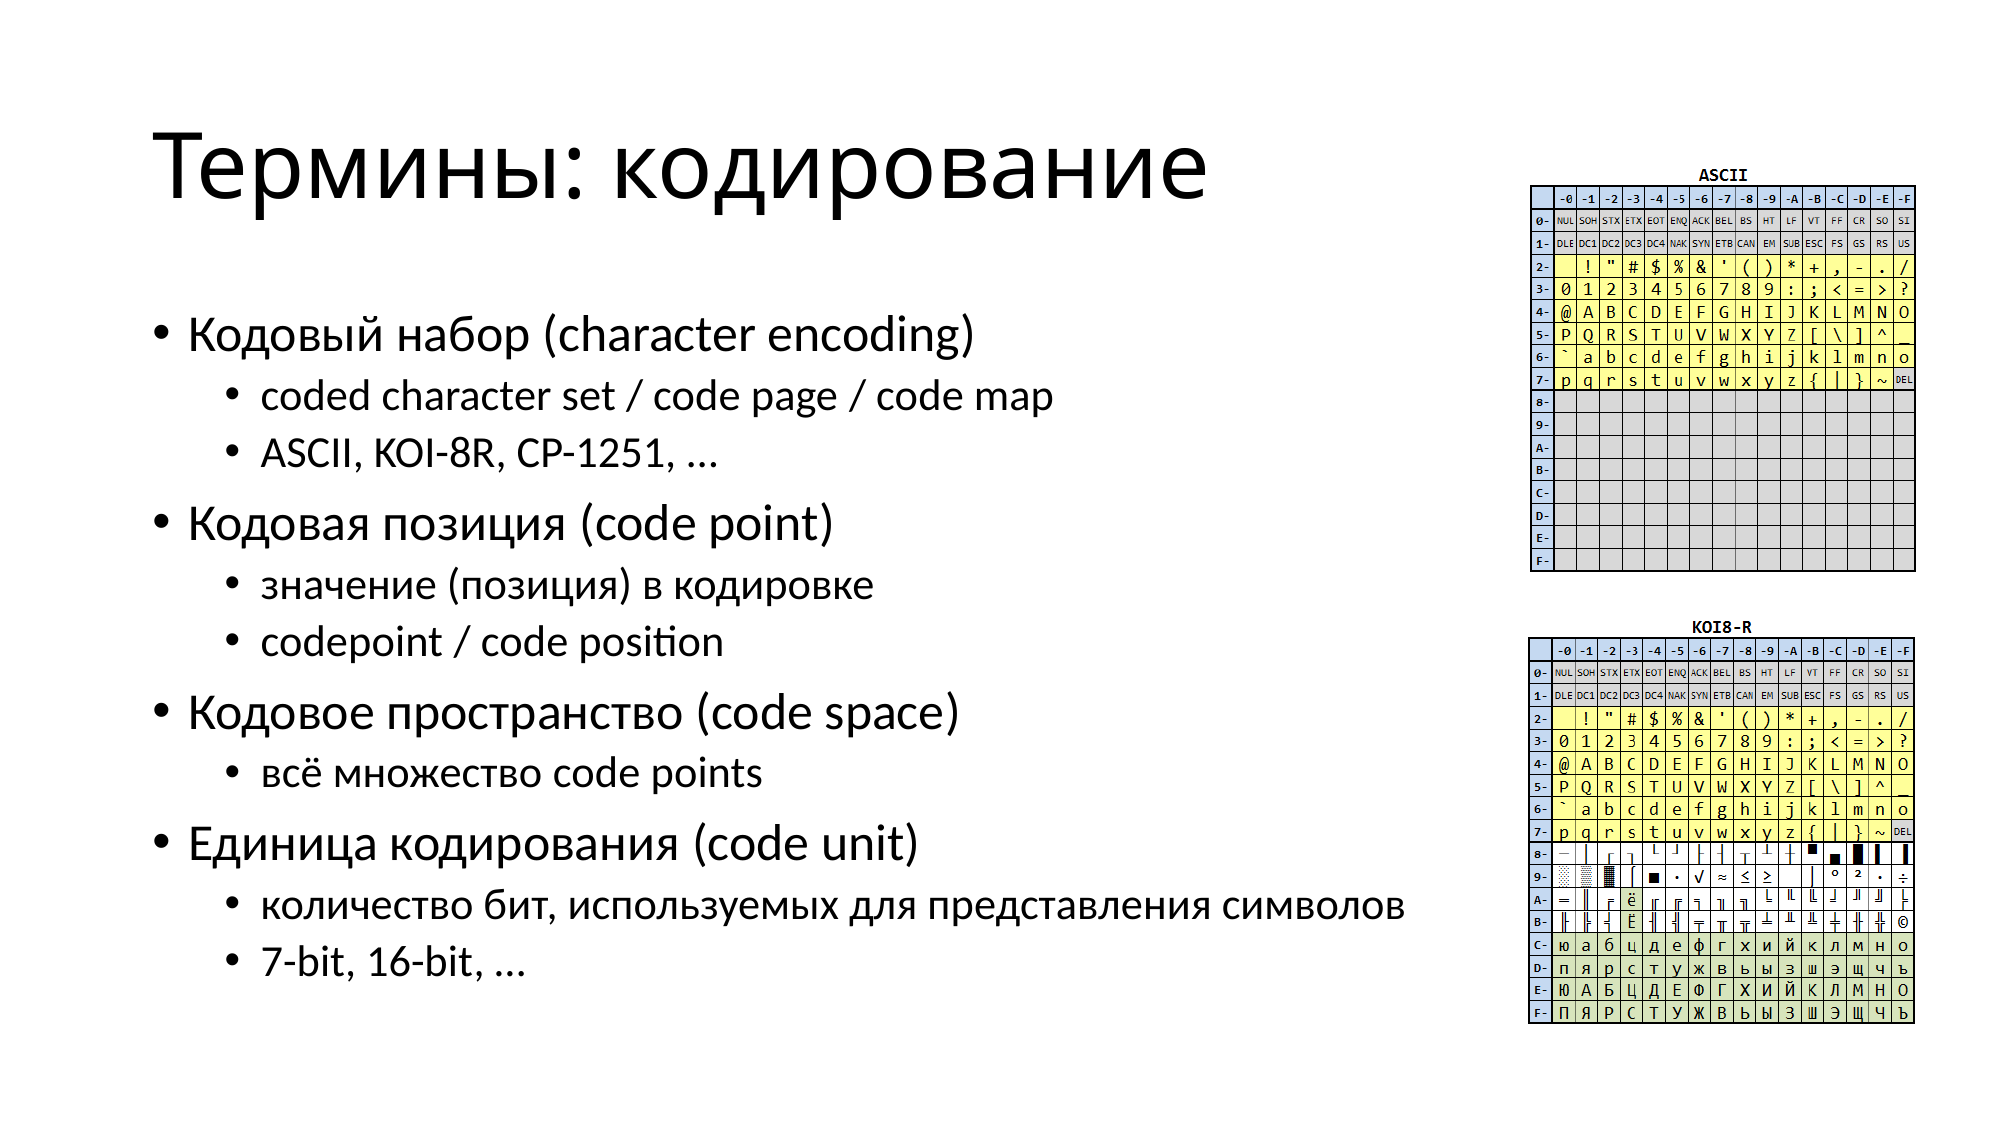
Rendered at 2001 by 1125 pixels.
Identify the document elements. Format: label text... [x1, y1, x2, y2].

title Термины: кодирование [137, 59, 1863, 278]
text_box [1517, 156, 1926, 1038]
list Кодовый набор (character encoding) coded character set / code page / code map ASCII, KOI-8R, CP-1251, … Кодовая позиция (code point) значение (позиция) в кодировке codepoint / code position Кодовое пространство (code space) всё множество code points Единица кодирования (code unit) количество бит, используемых для представления символов 7-bit, 16-bit, … [137, 299, 1436, 1014]
